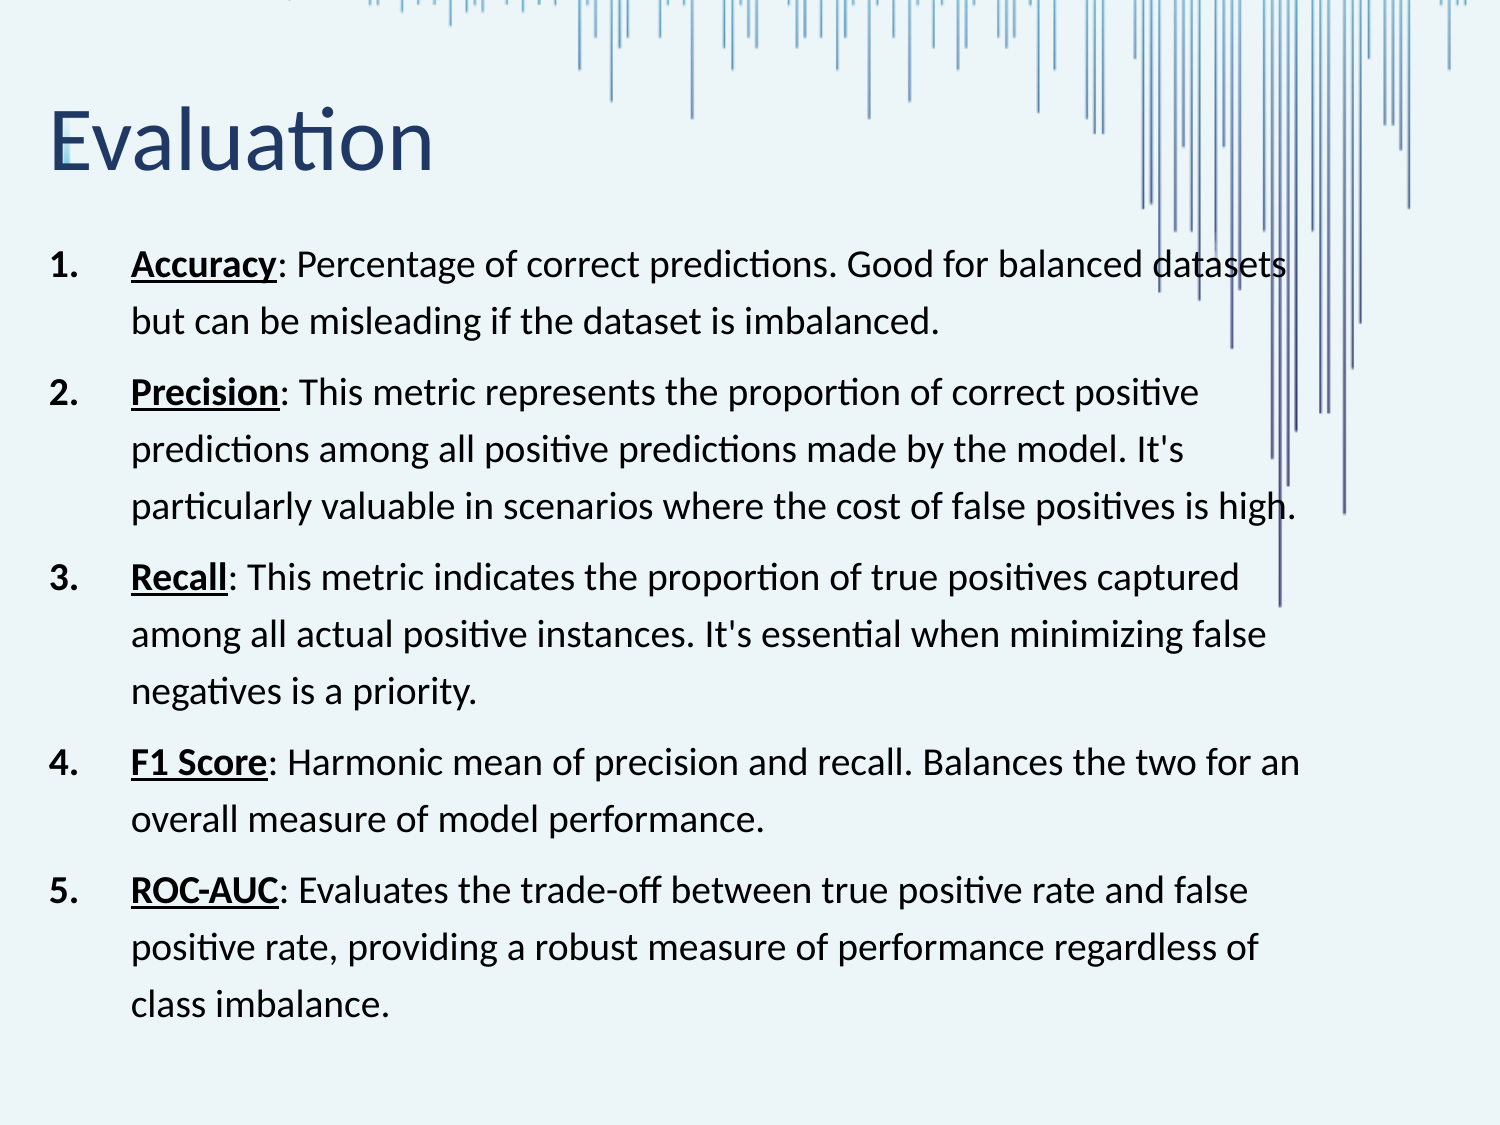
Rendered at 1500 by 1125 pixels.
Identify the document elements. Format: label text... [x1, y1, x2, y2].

list Accuracy: Percentage of correct predictions. Good for balanced datasets but can be misleading if the dataset is imbalanced. Precision: This metric represents the proportion of correct positive predictions among all positive predictions made by the model. It's particularly valuable in scenarios where the cost of false positives is high. Recall: This metric indicates the proportion of true positives captured among all actual positive instances. It's essential when minimizing false negatives is a priority. F1 Score: Harmonic mean of precision and recall. Balances the two for an overall measure of model performance. ROC-AUC: Evaluates the trade-off between true positive rate and false positive rate, providing a robust measure of performance regardless of class imbalance. [34, 221, 1328, 1087]
picture [0, 0, 1500, 1125]
title Evaluation [34, 59, 1397, 222]
